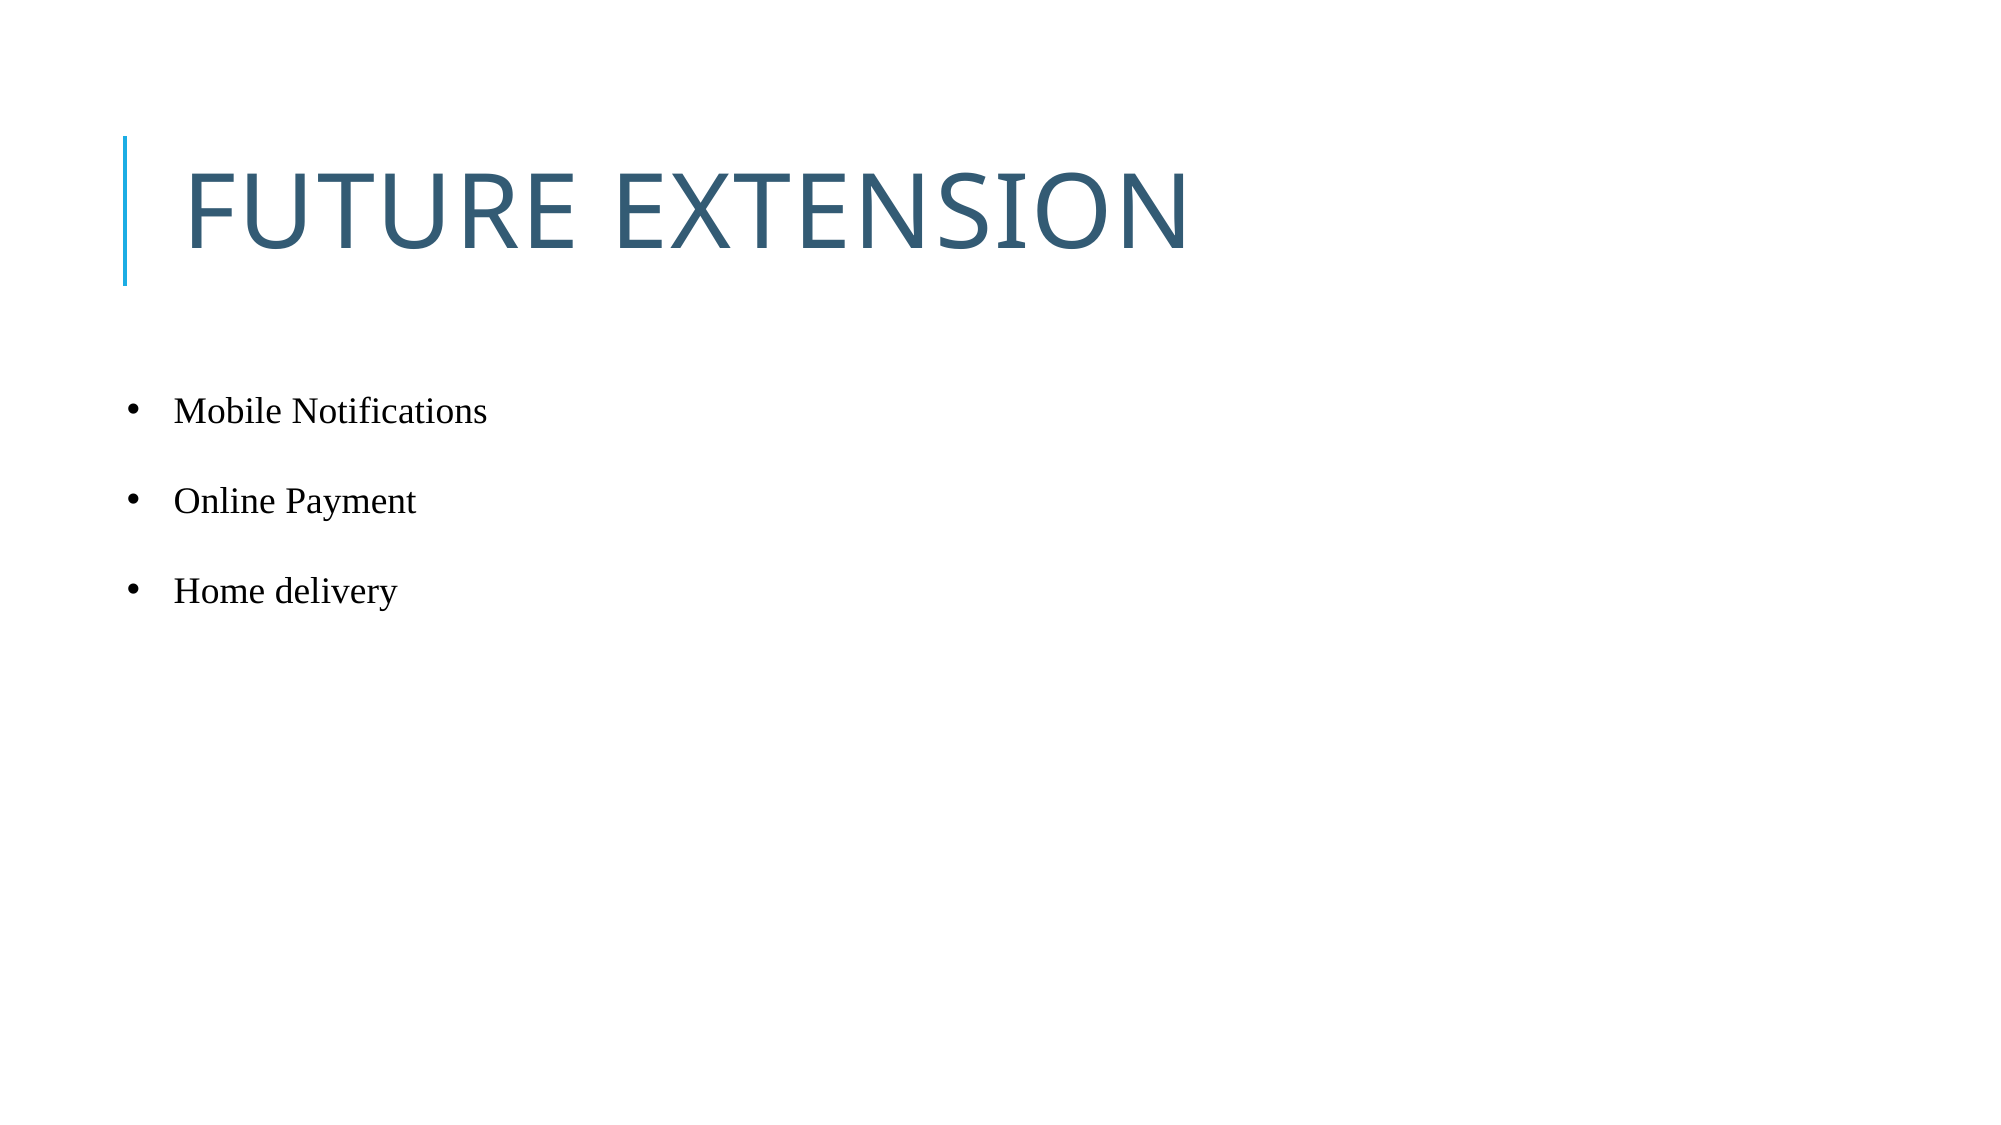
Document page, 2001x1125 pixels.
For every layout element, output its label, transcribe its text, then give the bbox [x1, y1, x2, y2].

text_box Mobile Notifications Online Payment Home delivery [112, 378, 1831, 619]
title Future Extension [168, 96, 1763, 342]
